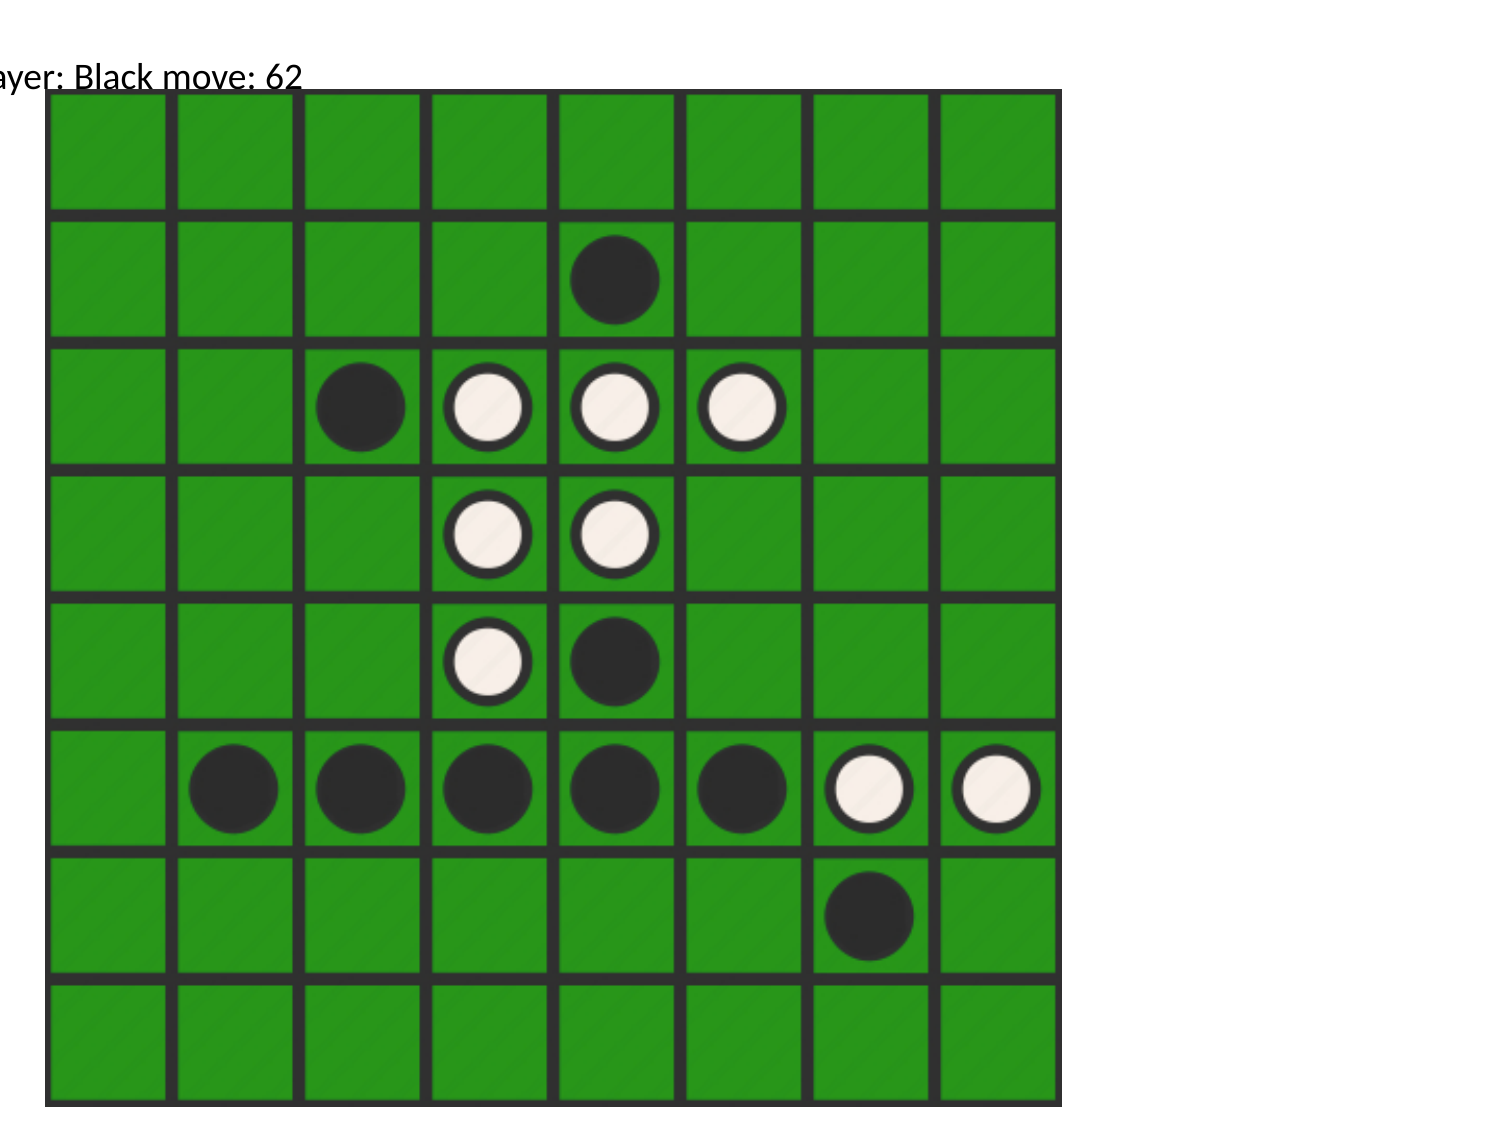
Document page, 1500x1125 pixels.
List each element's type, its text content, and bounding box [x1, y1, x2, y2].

text_box turn: 13 player: Black move: 62 [0, 44, 319, 105]
picture [44, 89, 1062, 1107]
